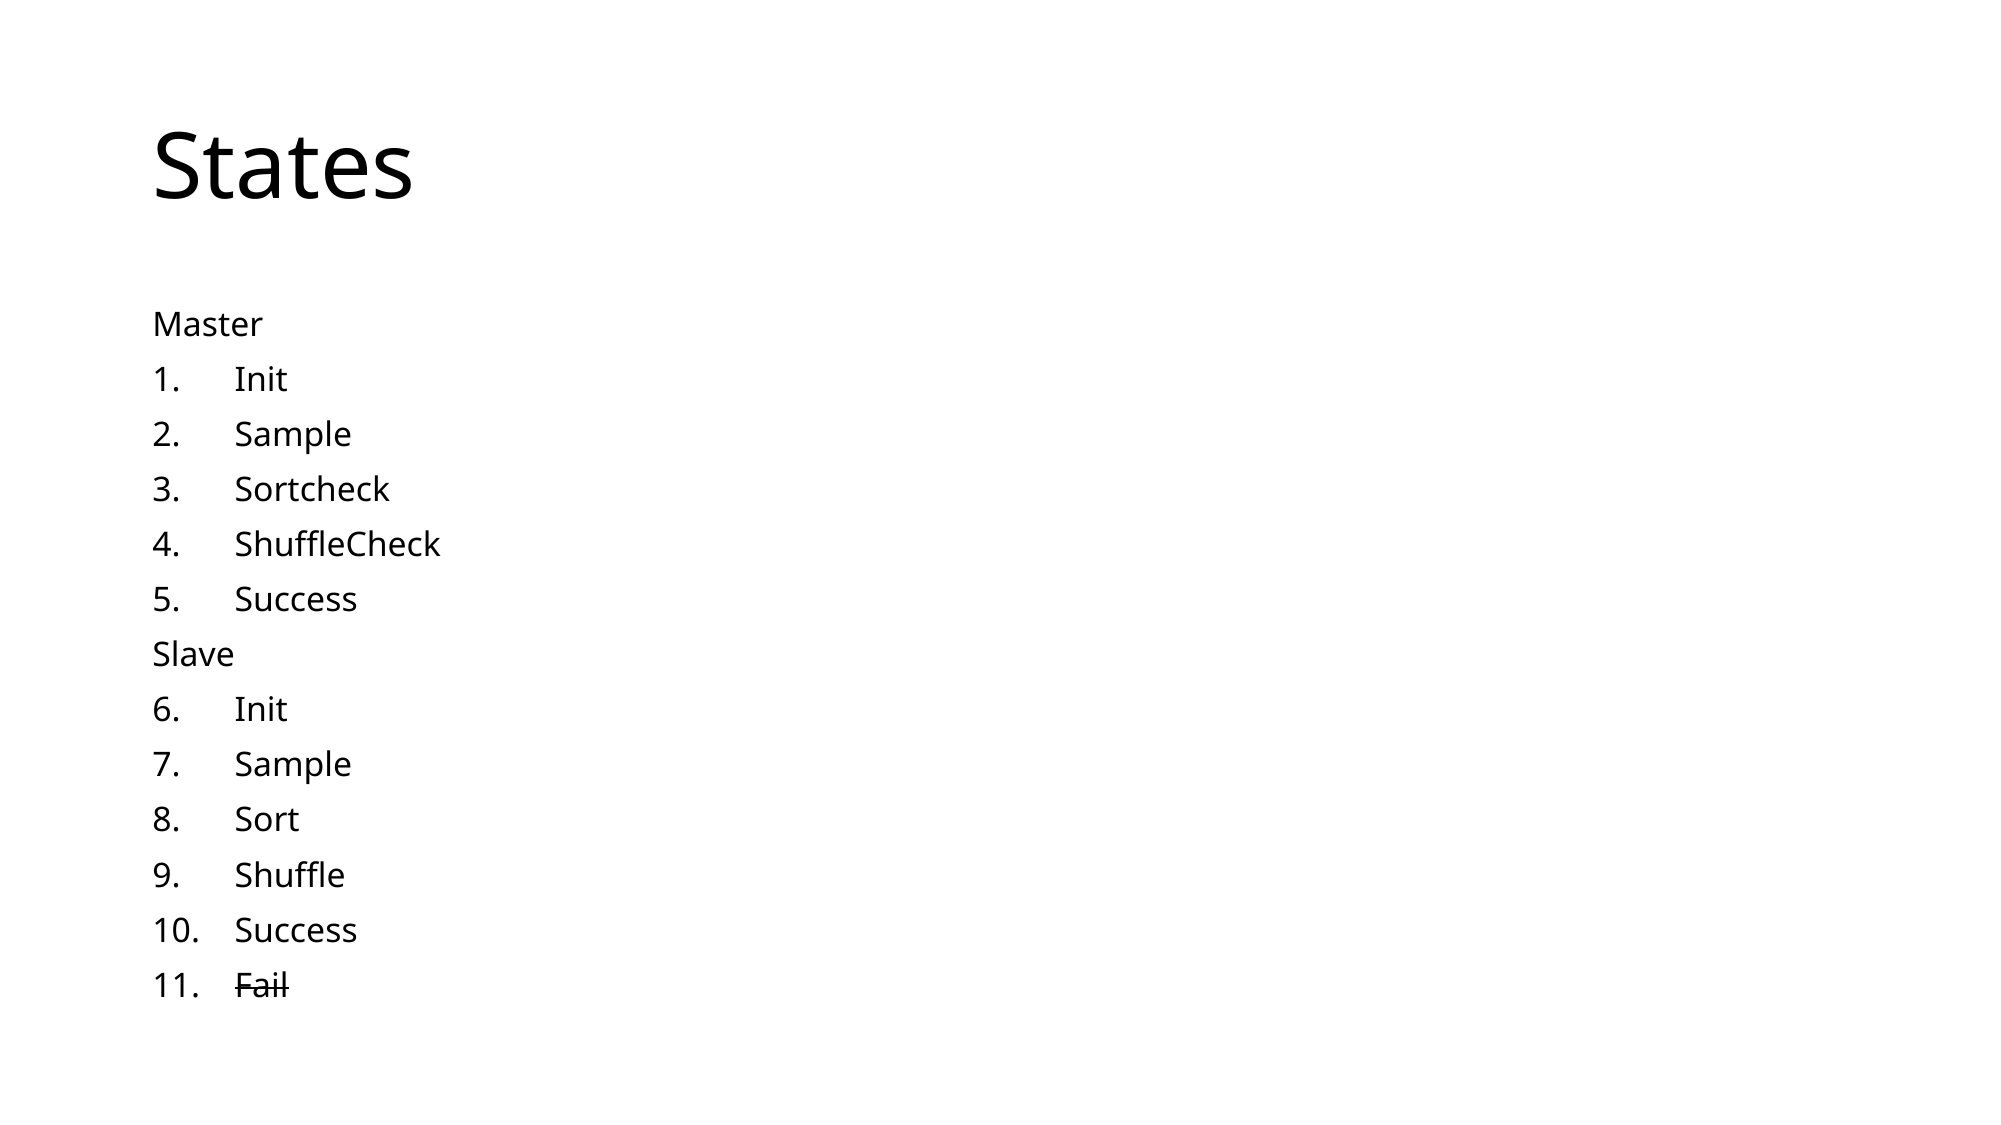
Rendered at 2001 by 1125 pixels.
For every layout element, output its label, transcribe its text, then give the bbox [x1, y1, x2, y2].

title States [137, 59, 1863, 278]
list Master Init Sample Sortcheck ShuffleCheck Success Slave Init Sample Sort Shuffle Success Fail [137, 299, 1863, 1014]
